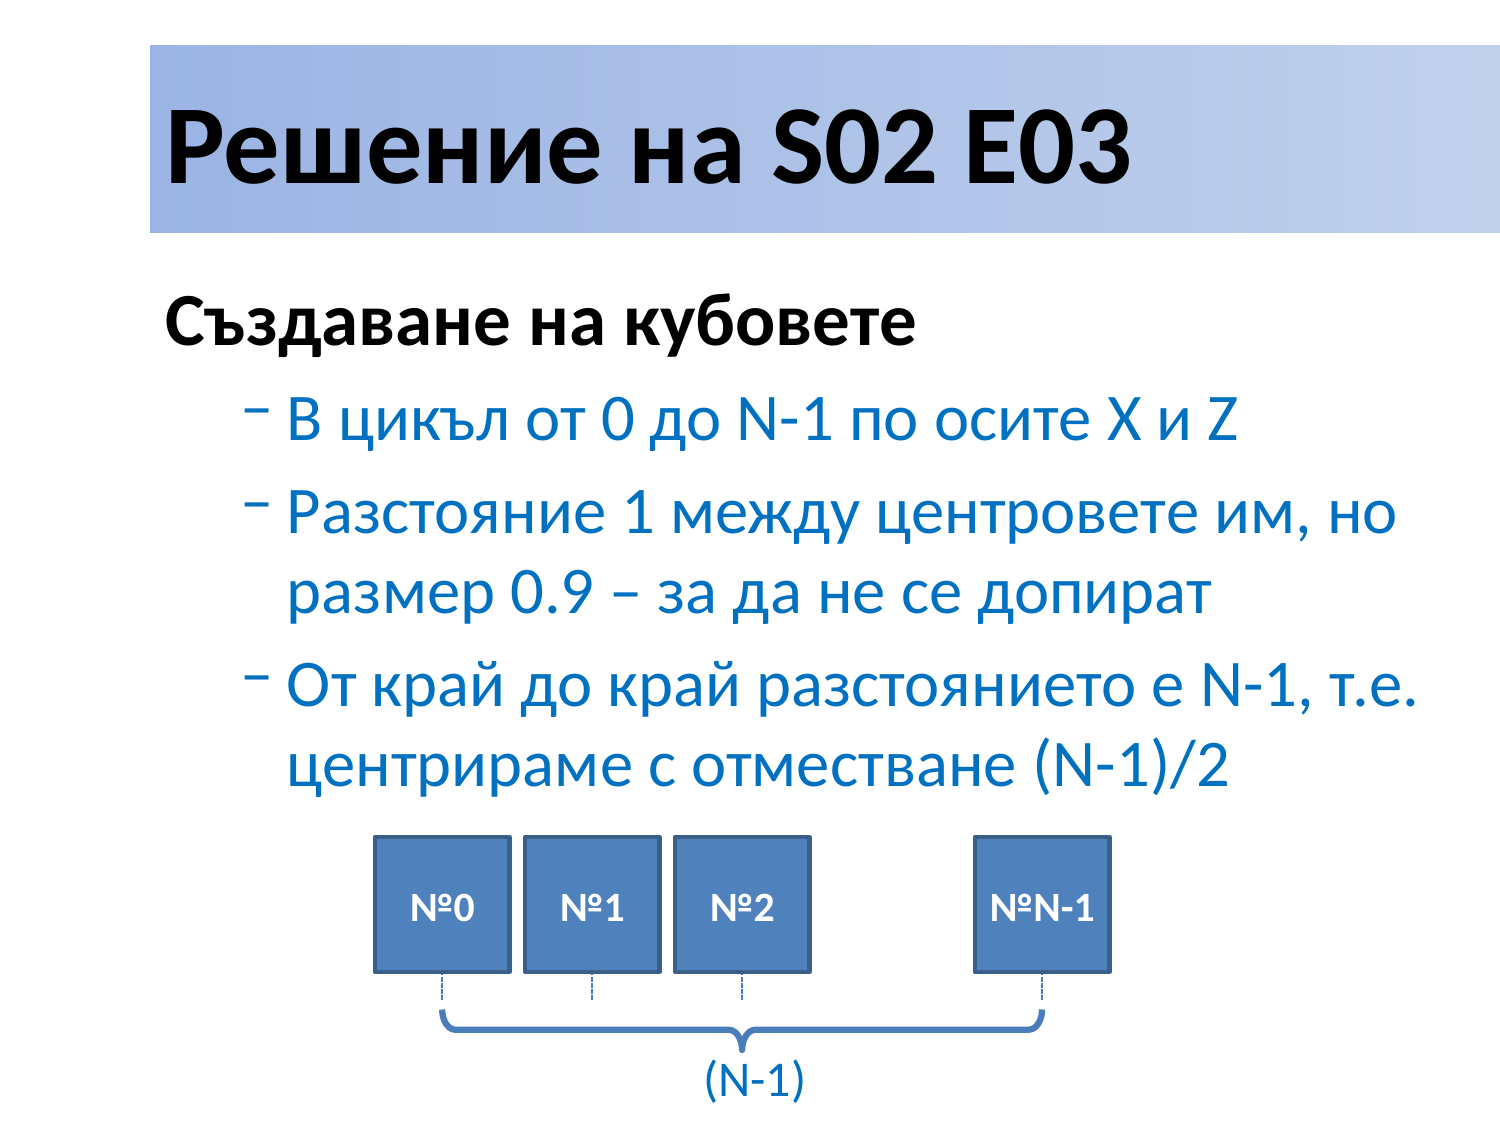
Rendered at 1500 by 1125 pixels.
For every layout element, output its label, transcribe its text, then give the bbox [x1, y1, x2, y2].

text_box (N-1) [688, 1039, 822, 1115]
text_box [441, 1009, 1043, 1039]
title Решение на S02 E03 [150, 45, 1500, 233]
list Създаване на кубовете В цикъл от 0 до N-1 по осите X и Z Разстояние 1 между центровете им, но размер 0.9 – за да не се допират От край до край разстоянието е N-1, т.е. центрираме с отместване (N-1)/2 [150, 262, 1500, 1100]
text_box №N-1 [973, 835, 1112, 974]
text_box №0 [373, 835, 512, 974]
text_box №2 [673, 835, 812, 974]
text_box №1 [523, 835, 662, 974]
